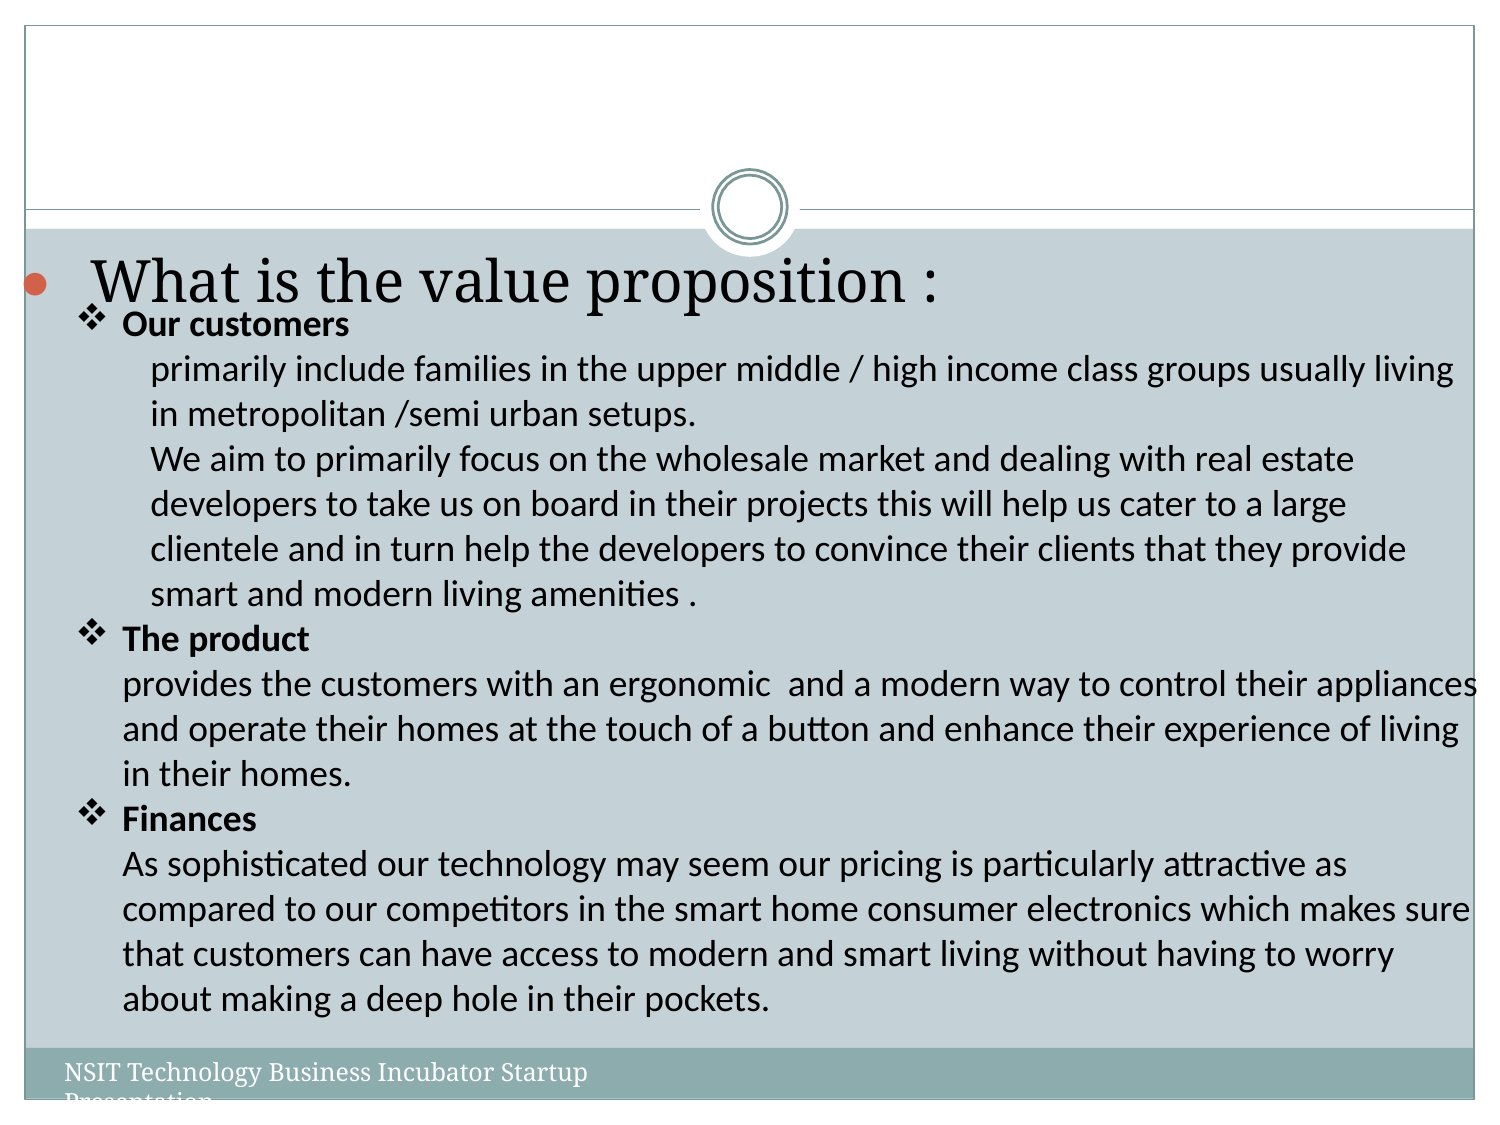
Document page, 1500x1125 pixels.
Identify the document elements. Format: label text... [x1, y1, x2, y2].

title ⚫ What is the value proposition : [12, 242, 1013, 432]
footer NSIT Technology Business Incubator Startup Presentation [62, 1056, 717, 1125]
text_box Our customers primarily include families in the upper middle / high income class groups usually living in metropolitan /semi urban setups. We aim to primarily focus on the wholesale market and dealing with real estate developers to take us on board in their projects this will help us cater to a large clientele and in turn help the developers to convince their clients that they provide smart and modern living amenities . The product provides the customers with an ergonomic and a modern way to control their appliances and operate their homes at the touch of a button and enhance their experience of living in their homes. Finances As sophisticated our technology may seem our pricing is particularly attractive as compared to our competitors in the smart home consumer electronics which makes sure that customers can have access to modern and smart living without having to worry about making a deep hole in their pockets. [60, 291, 1500, 1027]
